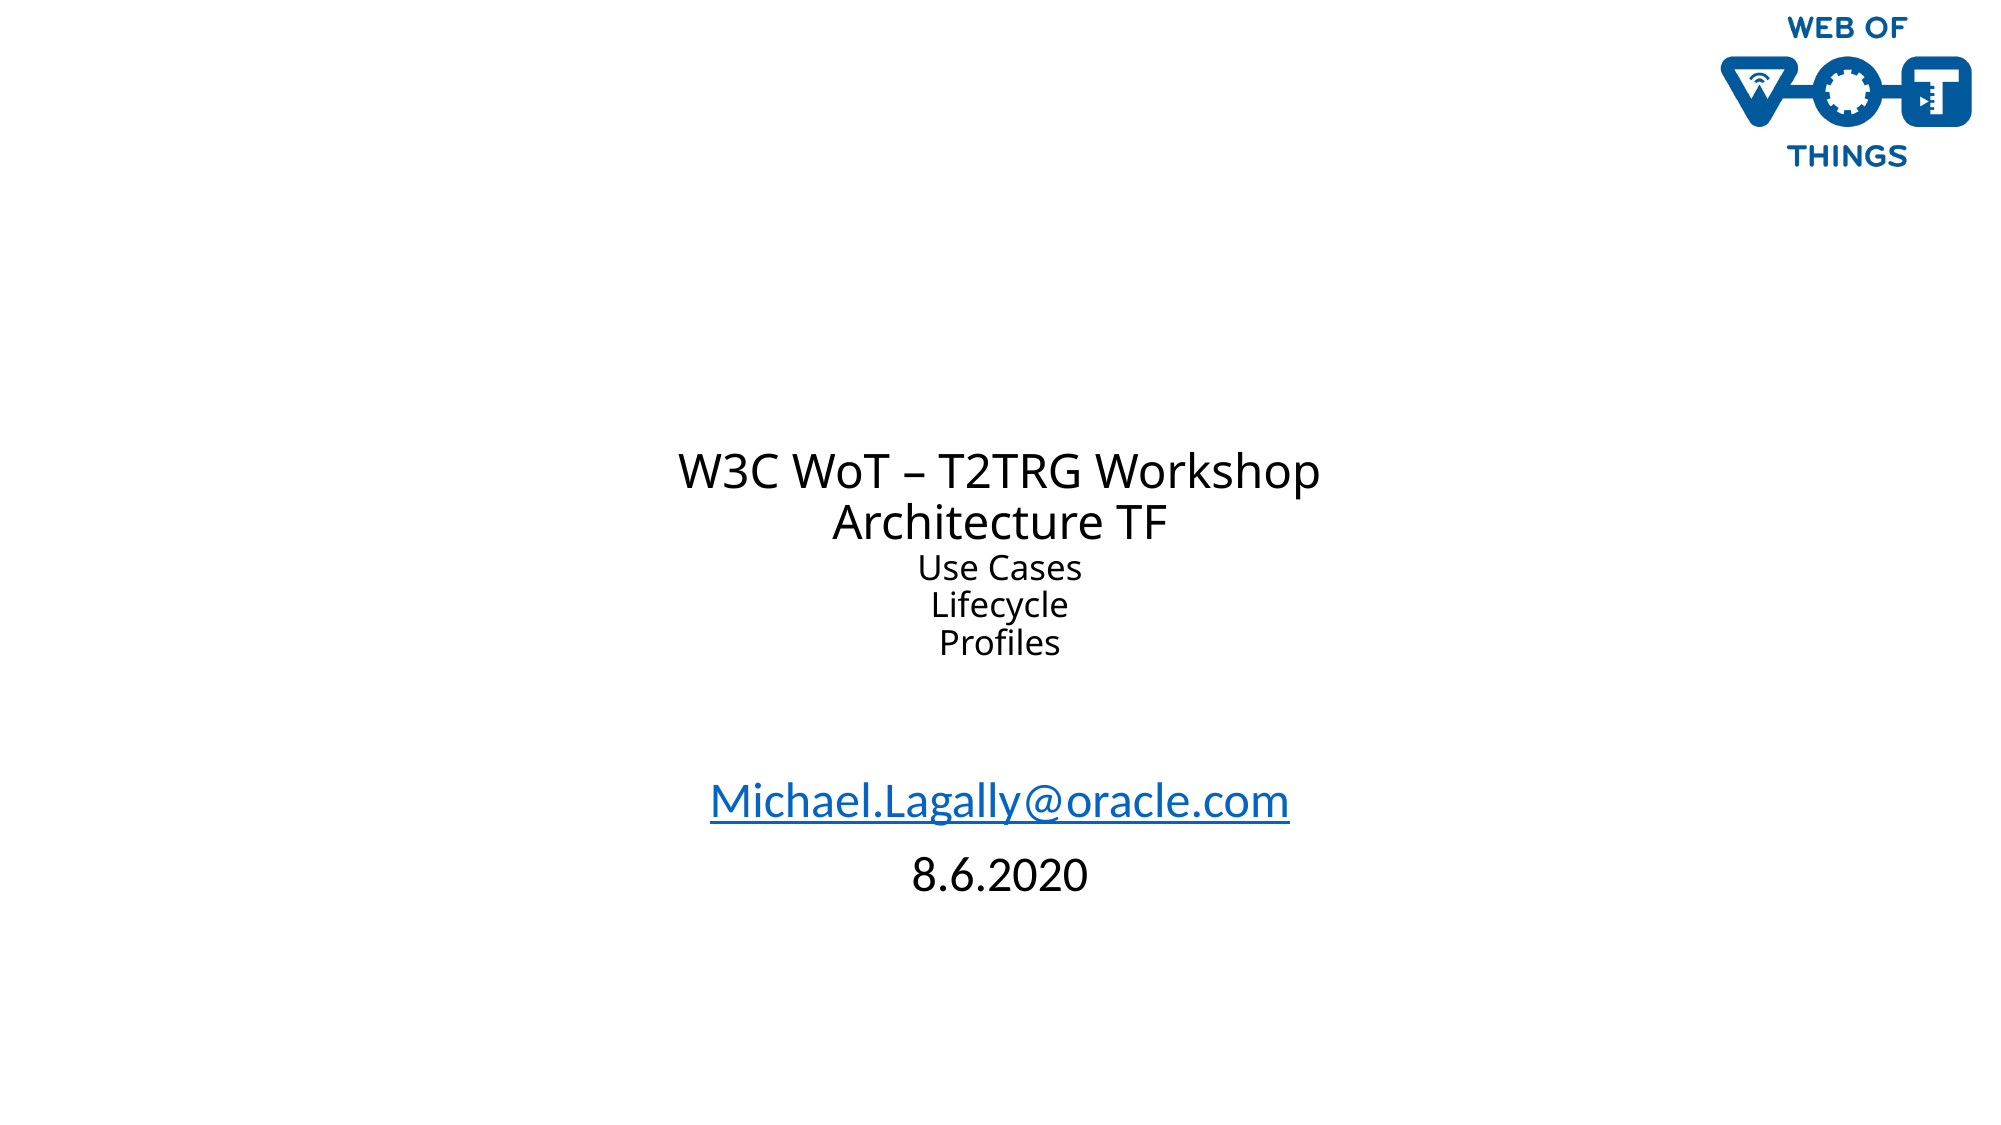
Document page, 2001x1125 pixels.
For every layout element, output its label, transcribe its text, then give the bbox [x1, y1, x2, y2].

subtitle Michael.Lagally@oracle.com 8.6.2020 [249, 685, 1750, 958]
picture [1692, 0, 2000, 184]
title W3C WoT – T2TRG Workshop Architecture TF Use Cases Lifecycle Profiles [249, 278, 1750, 671]
